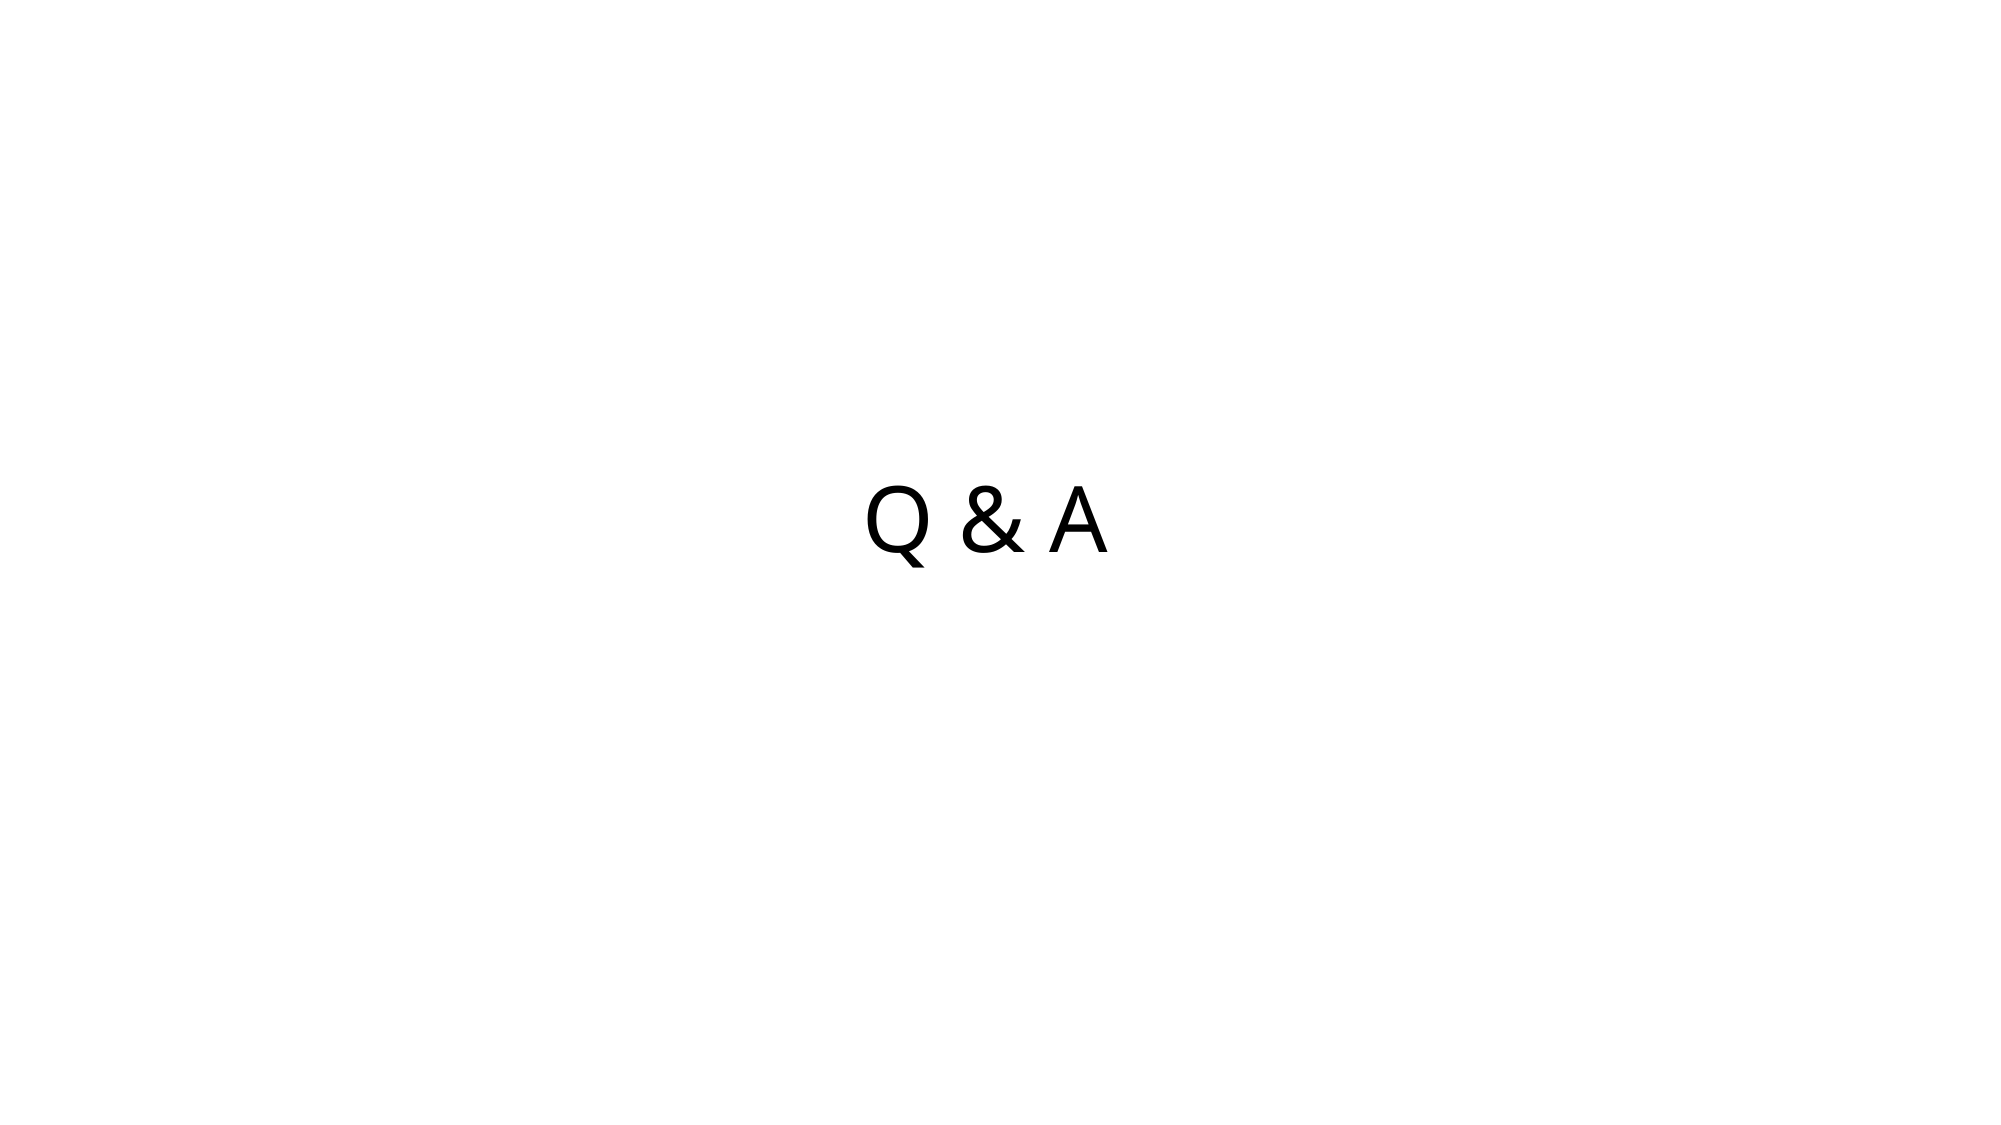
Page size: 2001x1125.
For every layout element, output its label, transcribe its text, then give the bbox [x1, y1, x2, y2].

title Q & A [122, 414, 1848, 632]
